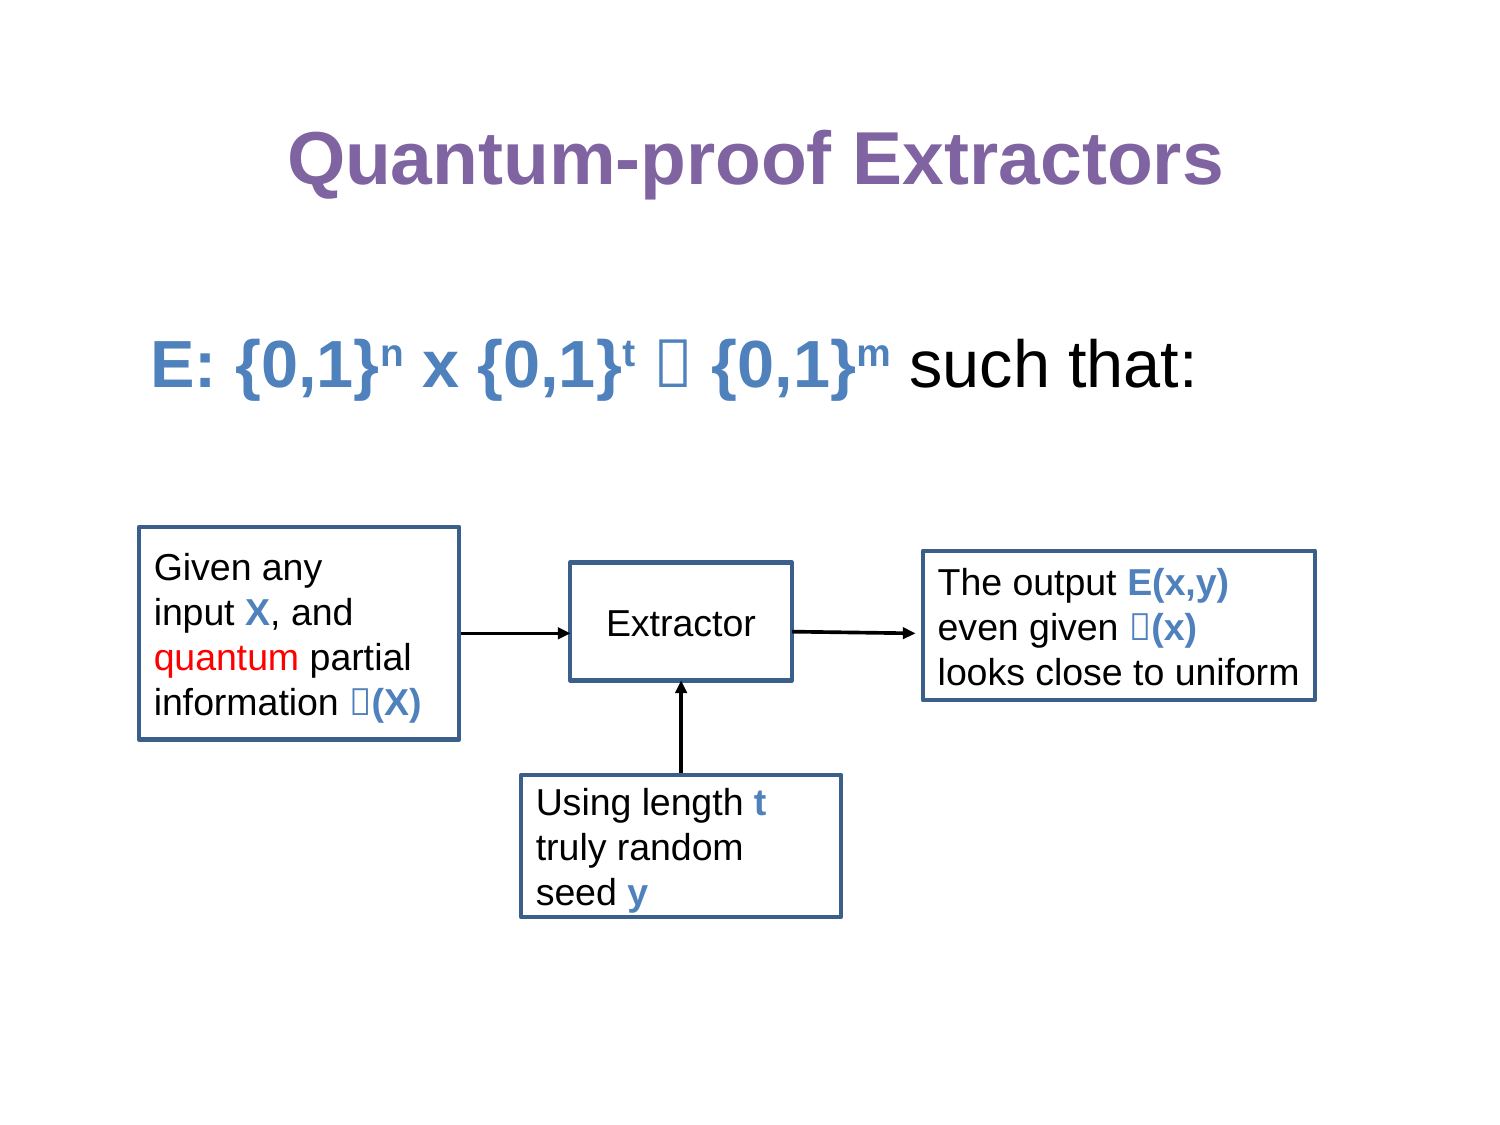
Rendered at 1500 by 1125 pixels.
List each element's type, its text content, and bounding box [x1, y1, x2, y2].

title Quantum-proof Extractors [80, 53, 1431, 257]
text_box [138, 526, 1318, 918]
text_box E: {0,1}n x {0,1}t  {0,1}m such that: [135, 312, 1341, 408]
